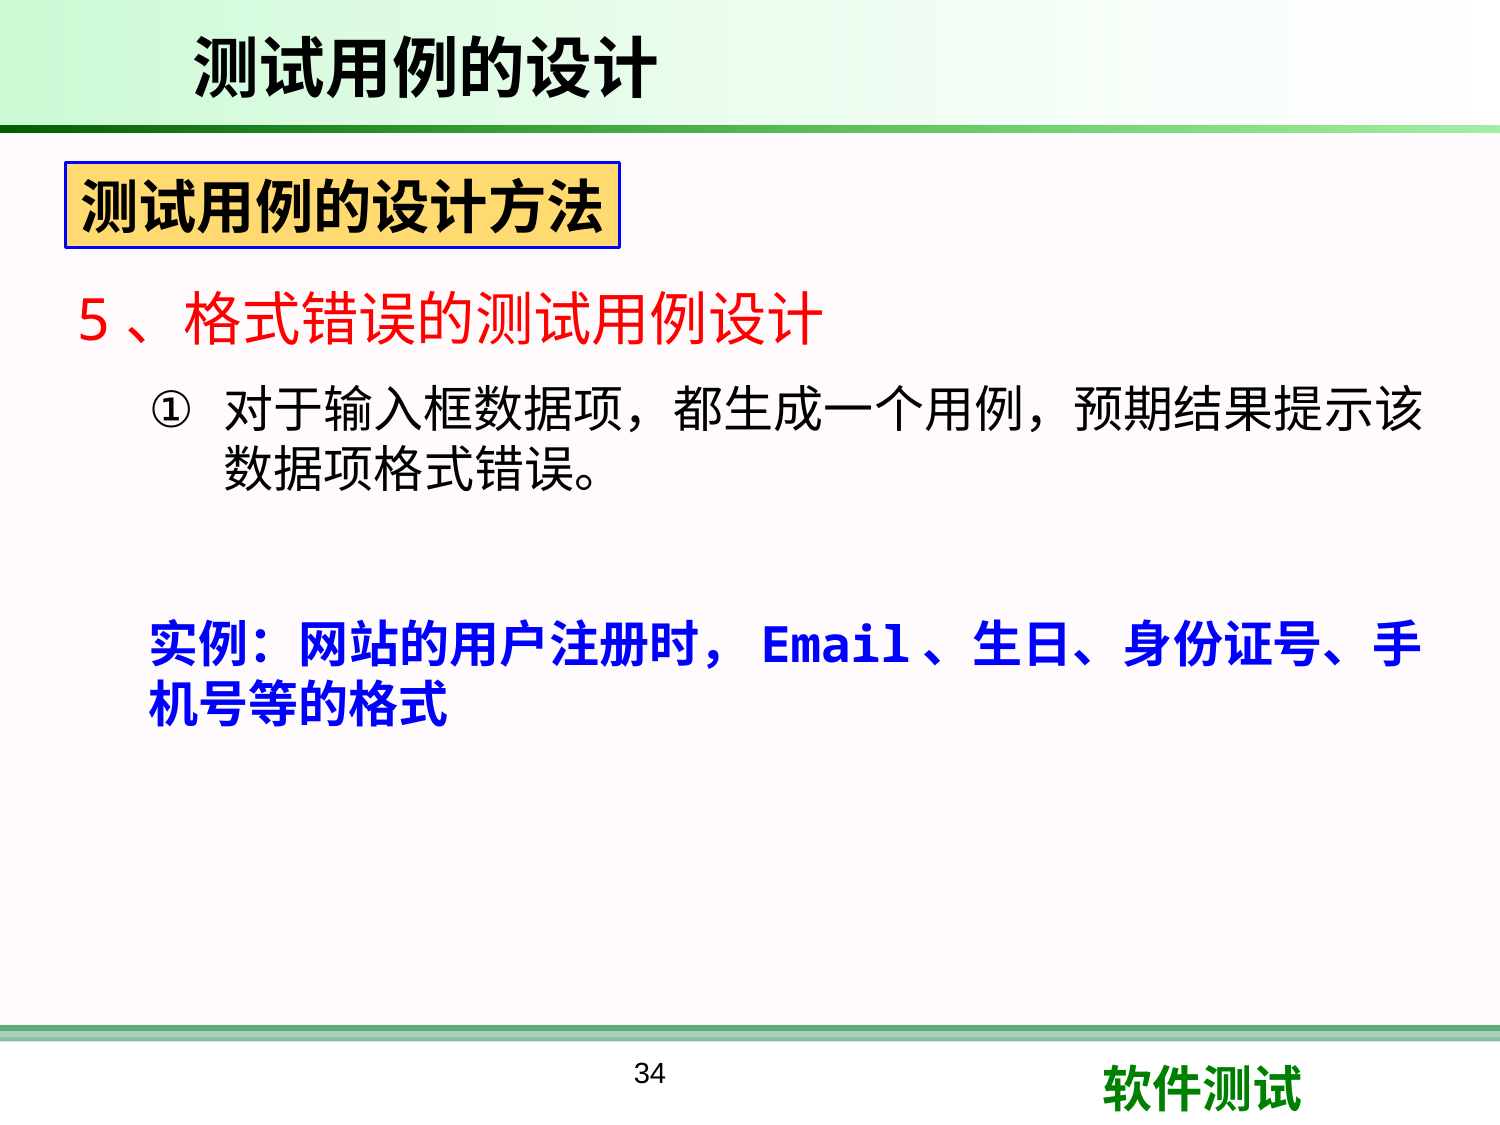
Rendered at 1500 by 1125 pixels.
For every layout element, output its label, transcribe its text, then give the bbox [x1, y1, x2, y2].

title 测试用例的设计 [176, 12, 1223, 119]
footer 34 [412, 1046, 888, 1125]
list 5、格式错误的测试用例设计 对于输入框数据项，都生成一个用例，预期结果提示该数据项格式错误。 实例：网站的用户注册时，Email、生日、身份证号、手机号等的格式 [58, 274, 1463, 1001]
text_box 测试用例的设计方法 [65, 162, 620, 248]
